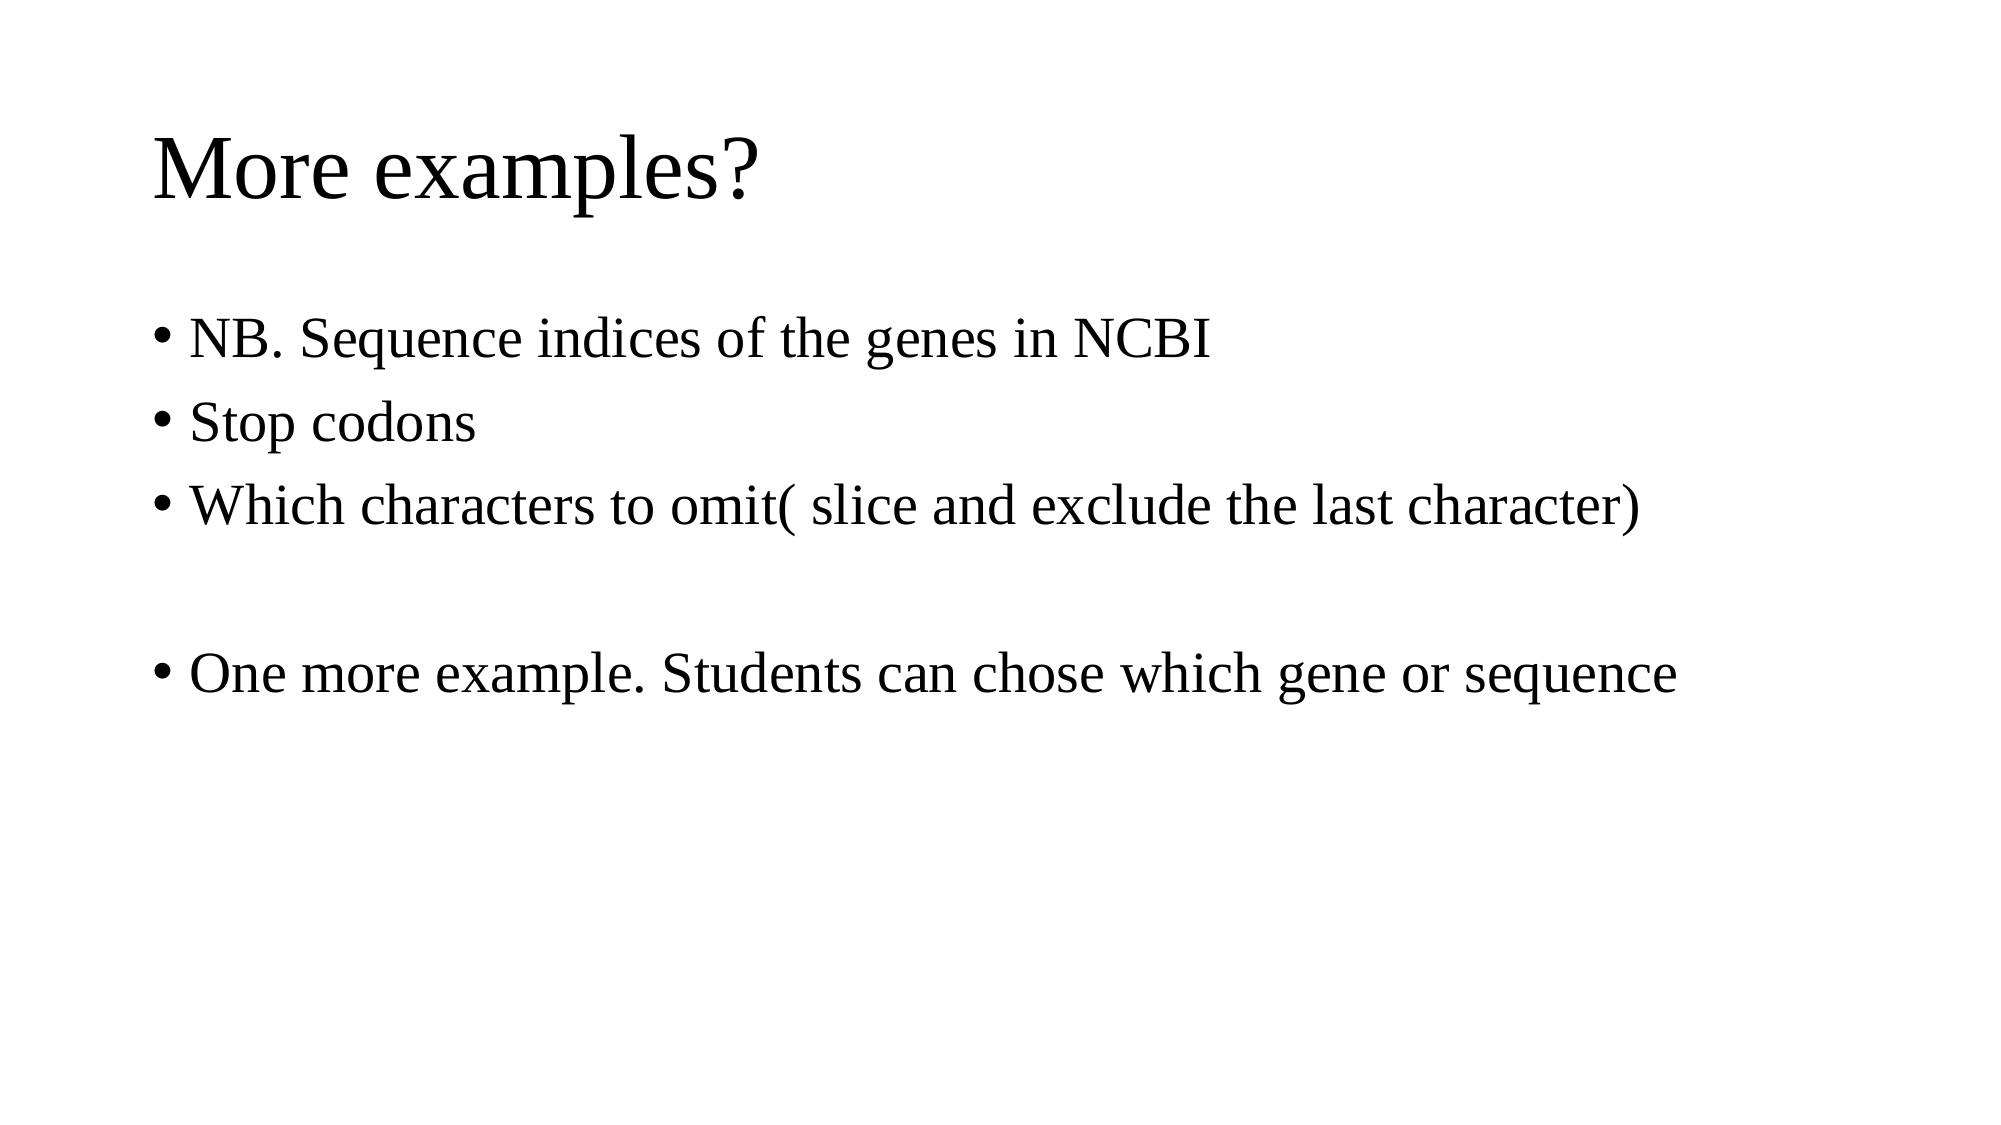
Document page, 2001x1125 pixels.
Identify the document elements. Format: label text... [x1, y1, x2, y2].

title More examples? [137, 59, 1863, 278]
list NB. Sequence indices of the genes in NCBI Stop codons Which characters to omit( slice and exclude the last character) One more example. Students can chose which gene or sequence [137, 299, 1863, 1014]
